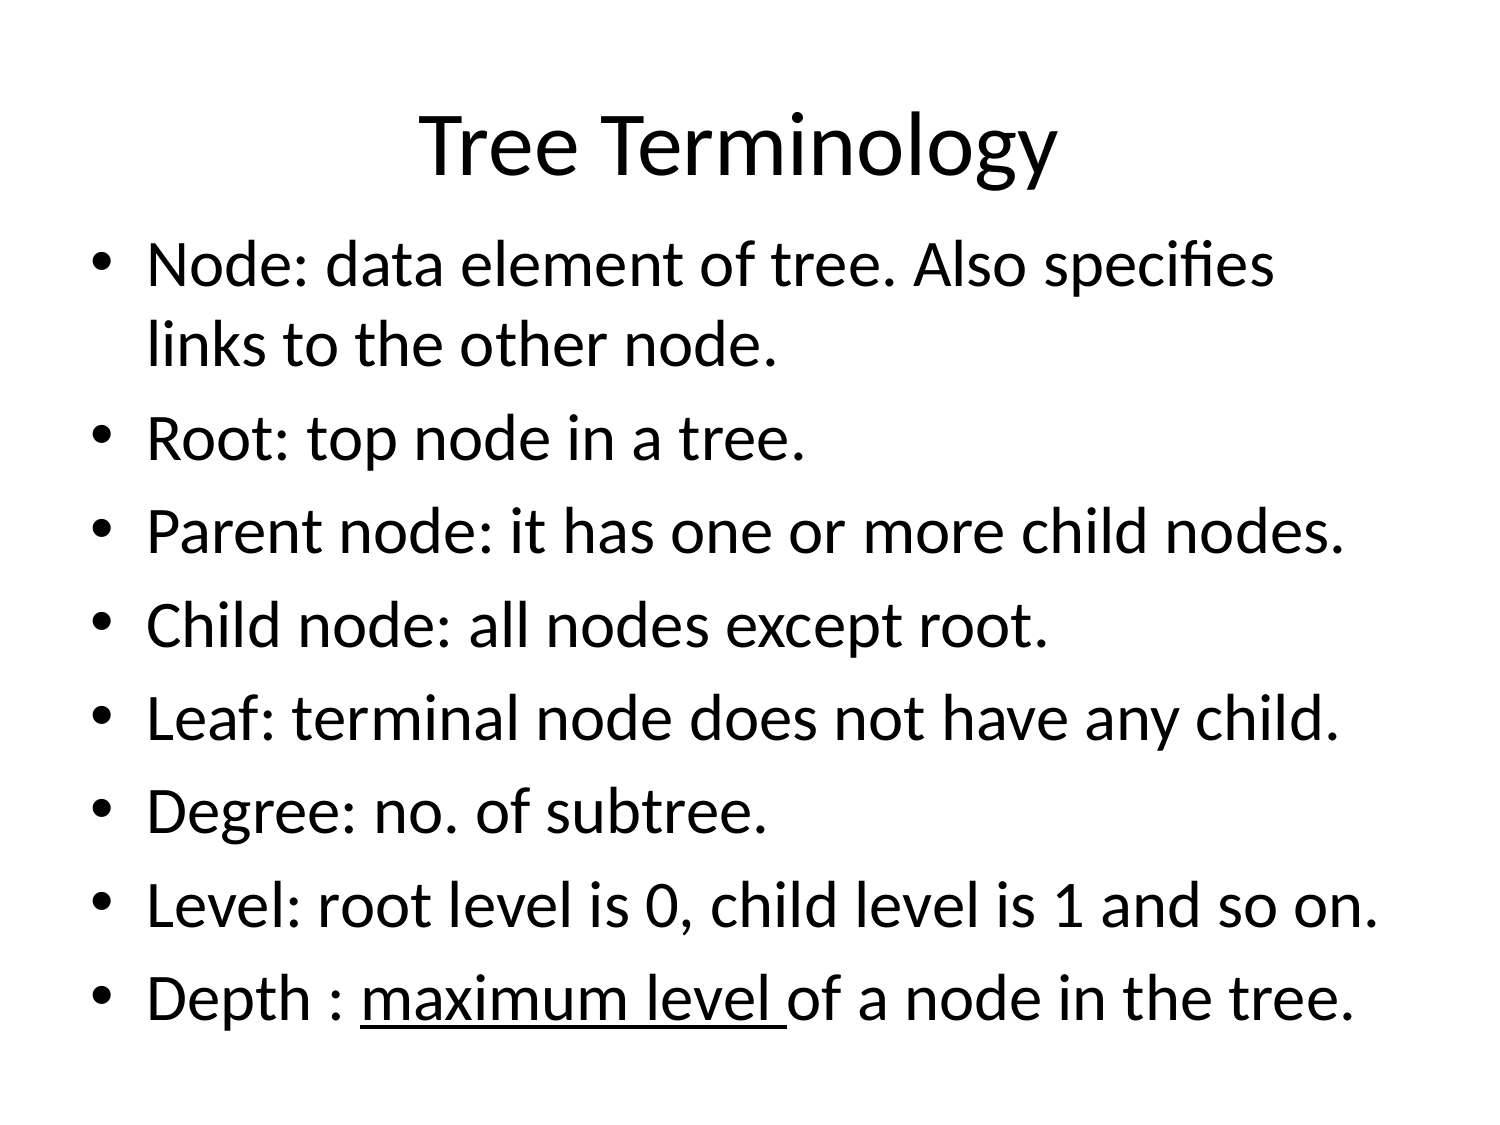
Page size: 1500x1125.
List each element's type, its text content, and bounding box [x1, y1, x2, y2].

list Node: data element of tree. Also specifies links to the other node. Root: top node in a tree. Parent node: it has one or more child nodes. Child node: all nodes except root. Leaf: terminal node does not have any child. Degree: no. of subtree. Level: root level is 0, child level is 1 and so on. Depth : maximum level of a node in the tree. [75, 212, 1425, 1050]
title Tree Terminology [75, 45, 1425, 212]
